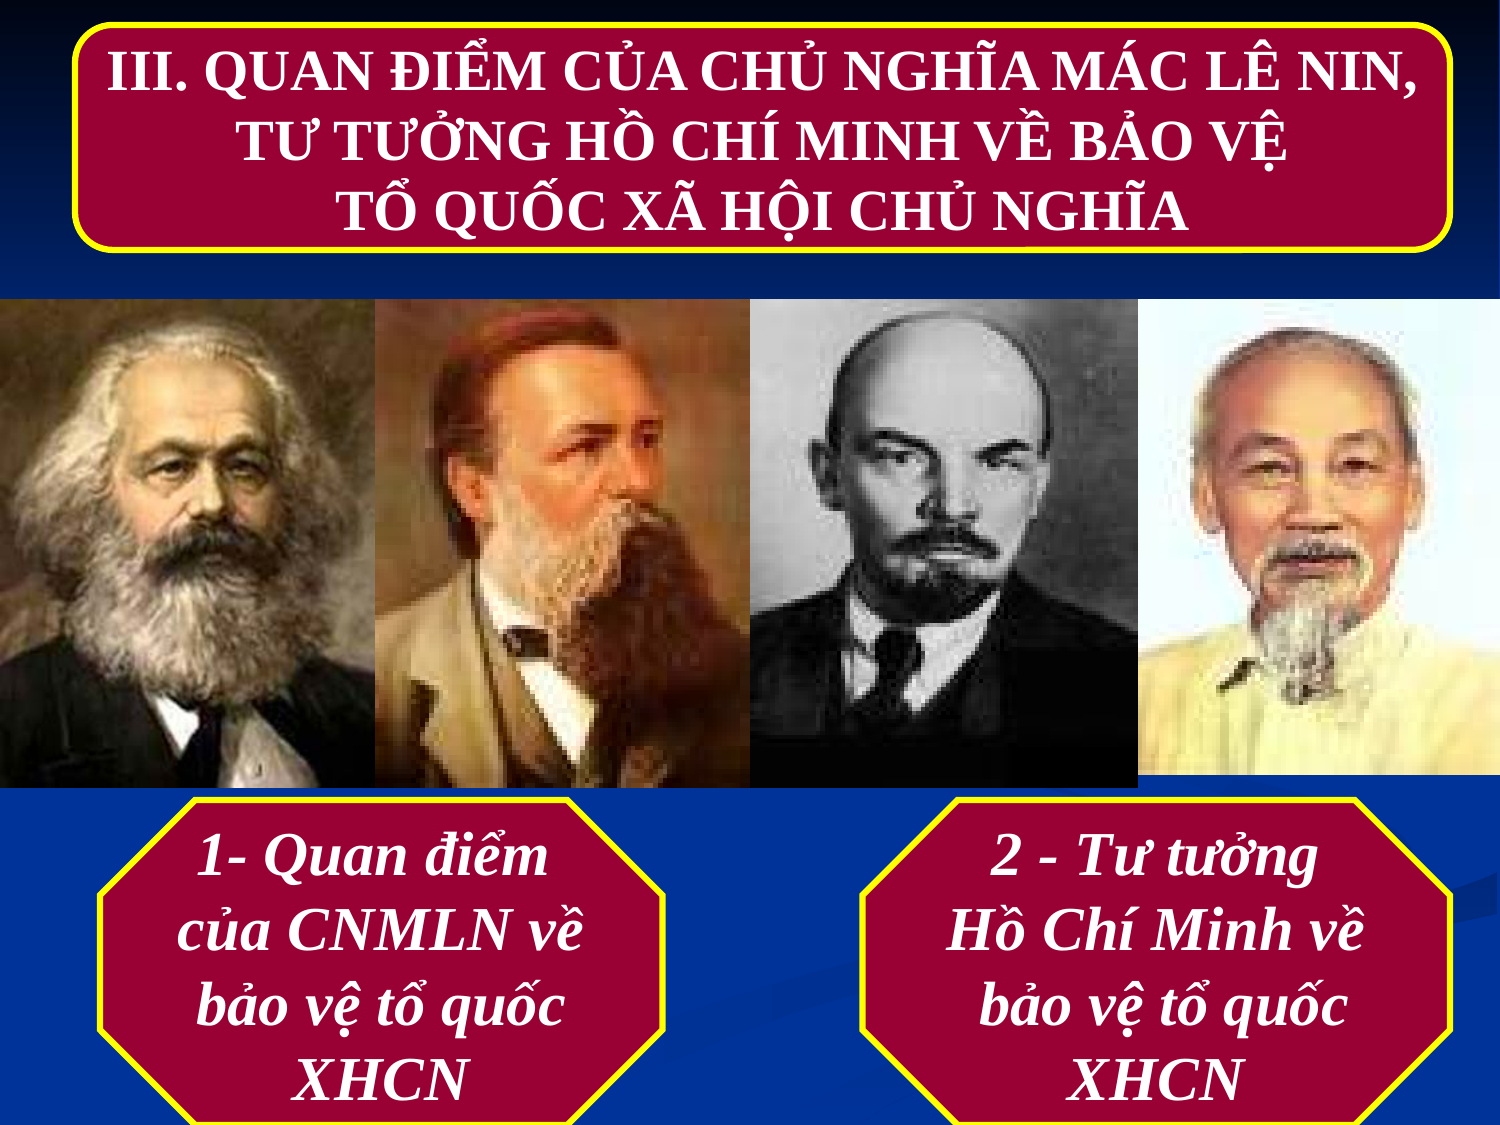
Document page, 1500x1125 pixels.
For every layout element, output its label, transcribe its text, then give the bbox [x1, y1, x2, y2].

text_box III. QUAN ĐIỂM CỦA CHỦ NGHĨA MÁC LÊ NIN, TƯ TƯỞNG HỒ CHÍ MINH VỀ BẢO VỆ TỔ QUỐC XÃ HỘI CHỦ NGHĨA [75, 24, 1450, 250]
text_box 2 - Tư tưởng Hồ Chí Minh về bảo vệ tổ quốc XHCN [862, 800, 1450, 1125]
picture [0, 299, 1500, 788]
text_box 1- Quan điểm của CNMLN về bảo vệ tổ quốc XHCN [99, 800, 663, 1125]
